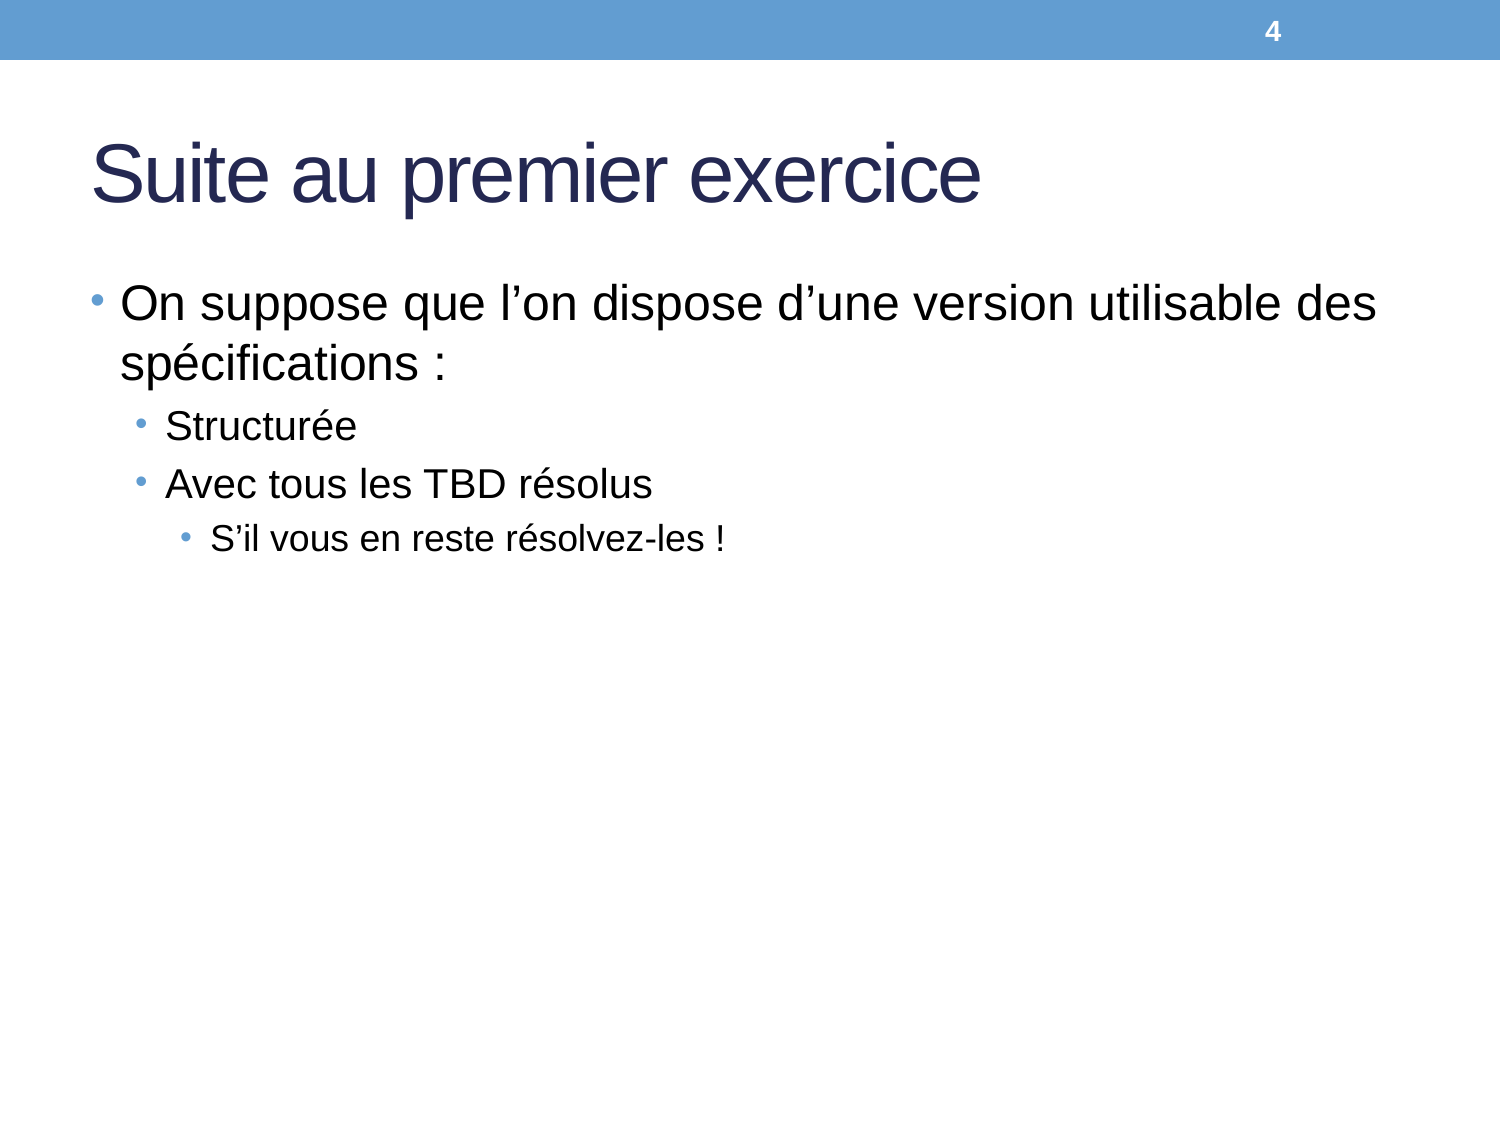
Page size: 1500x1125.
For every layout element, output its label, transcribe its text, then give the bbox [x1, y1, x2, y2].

list On suppose que l’on dispose d’une version utilisable des spécifications : Structurée Avec tous les TBD résolus S’il vous en reste résolvez-les ! [75, 262, 1425, 1063]
slide_number 4 [1250, 3, 1425, 57]
title Suite au premier exercice [75, 87, 1425, 250]
